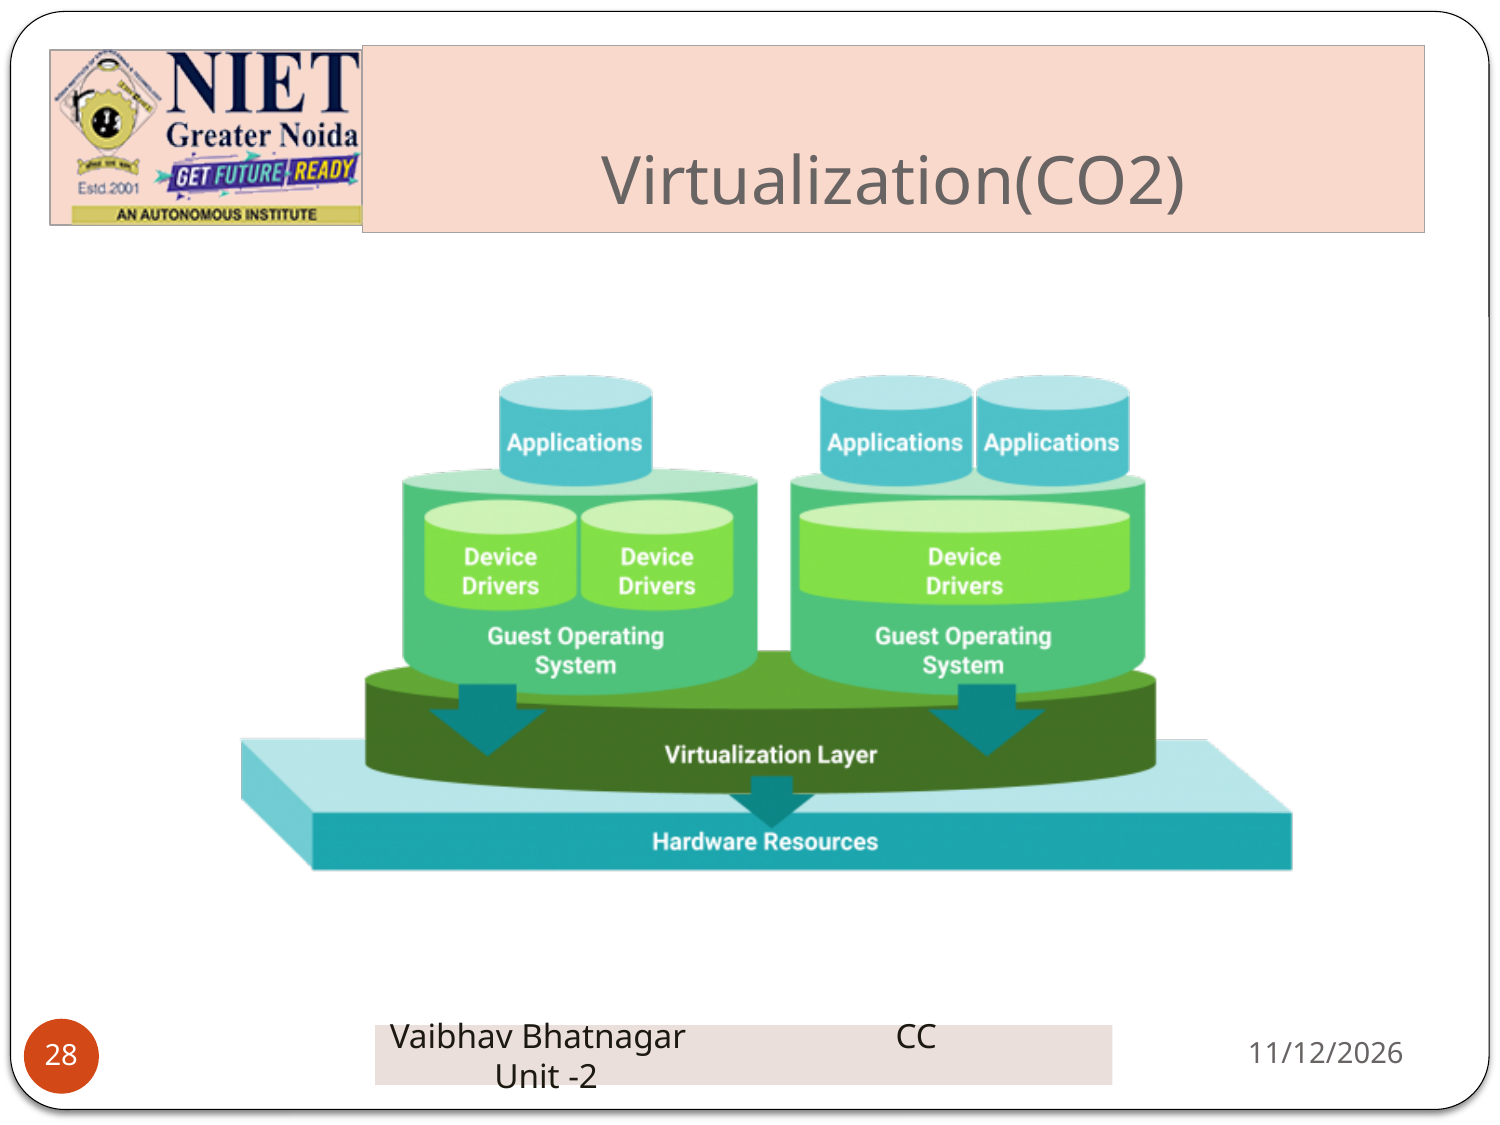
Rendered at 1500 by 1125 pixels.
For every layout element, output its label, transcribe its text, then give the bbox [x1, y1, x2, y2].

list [162, 276, 1413, 973]
slide_number 28 [23, 1018, 99, 1094]
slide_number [1012, 1015, 1419, 1094]
title Virtualization(CO2) [362, 45, 1425, 233]
picture [54, 49, 363, 226]
footer Vaibhav Bhatnagar CC Unit -2 [375, 1025, 1113, 1085]
